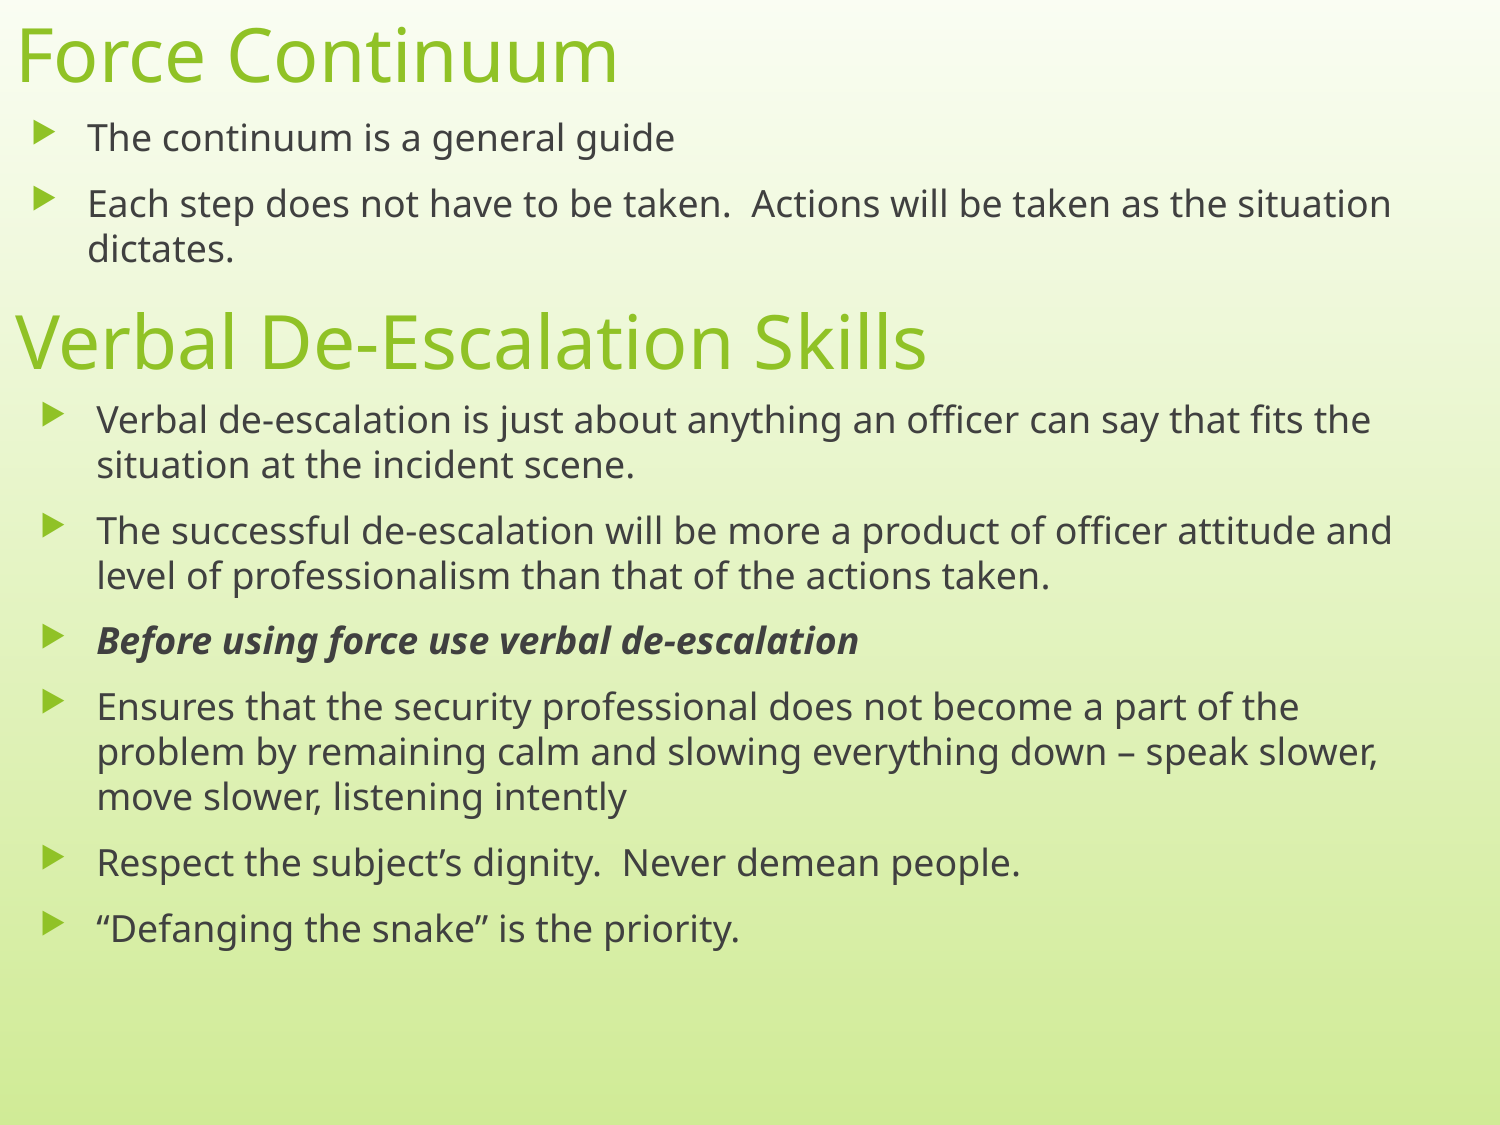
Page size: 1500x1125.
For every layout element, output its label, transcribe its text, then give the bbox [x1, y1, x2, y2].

text_box Verbal De-Escalation Skills [0, 287, 1042, 505]
text_box Ensures that the security professional does not become a part of the problem by remaining calm and slowing everything down – speak slower, move slower, listening intently Respect the subject’s dignity. Never demean people. “Defanging the snake” is the priority. [24, 675, 1463, 1125]
text_box Verbal de-escalation is just about anything an officer can say that fits the situation at the incident scene. The successful de-escalation will be more a product of officer attitude and level of professionalism than that of the actions taken. Before using force use verbal de-escalation [24, 388, 1463, 675]
title Force Continuum [0, 0, 1042, 217]
list The continuum is a general guide Each step does not have to be taken. Actions will be taken as the situation dictates. [15, 106, 1475, 744]
